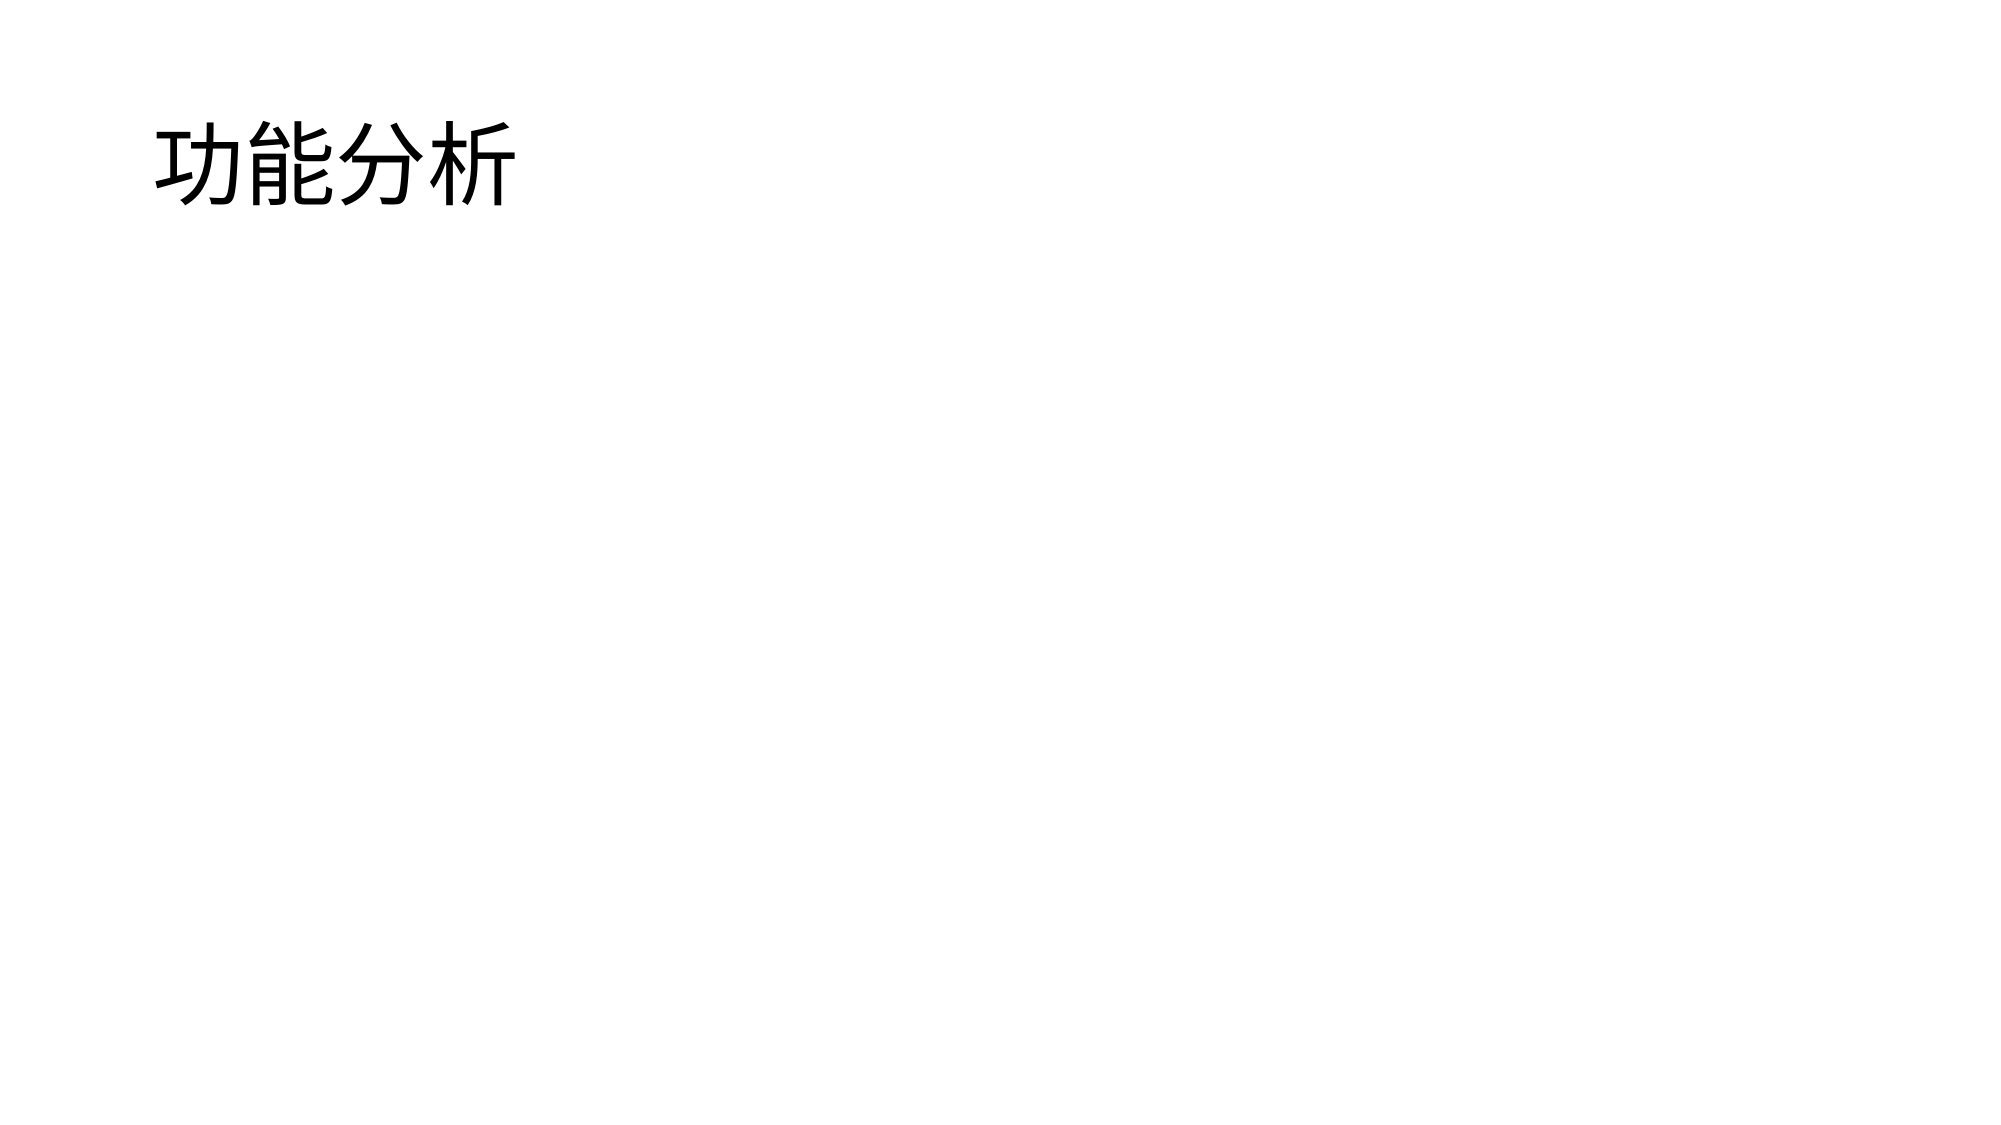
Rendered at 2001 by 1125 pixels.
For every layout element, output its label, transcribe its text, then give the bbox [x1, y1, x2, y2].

title 功能分析 [137, 59, 1863, 278]
